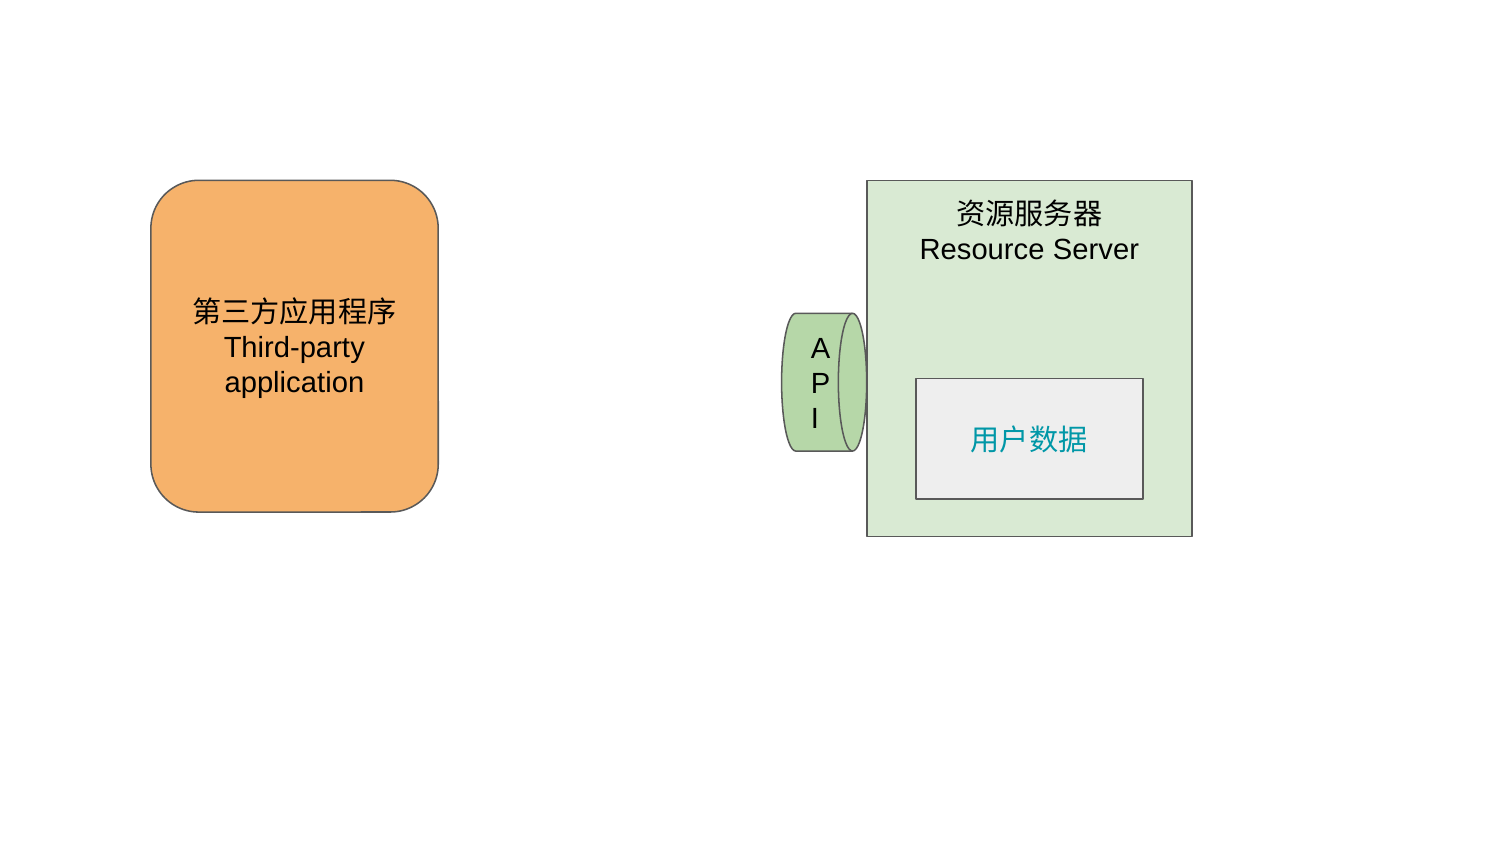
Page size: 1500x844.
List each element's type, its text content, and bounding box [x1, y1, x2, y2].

text_box 第三方应用程序 Third-party application [150, 180, 439, 513]
text_box API [781, 313, 867, 452]
text_box 用户数据 [915, 378, 1143, 500]
text_box 资源服务器 Resource Server [866, 180, 1192, 537]
